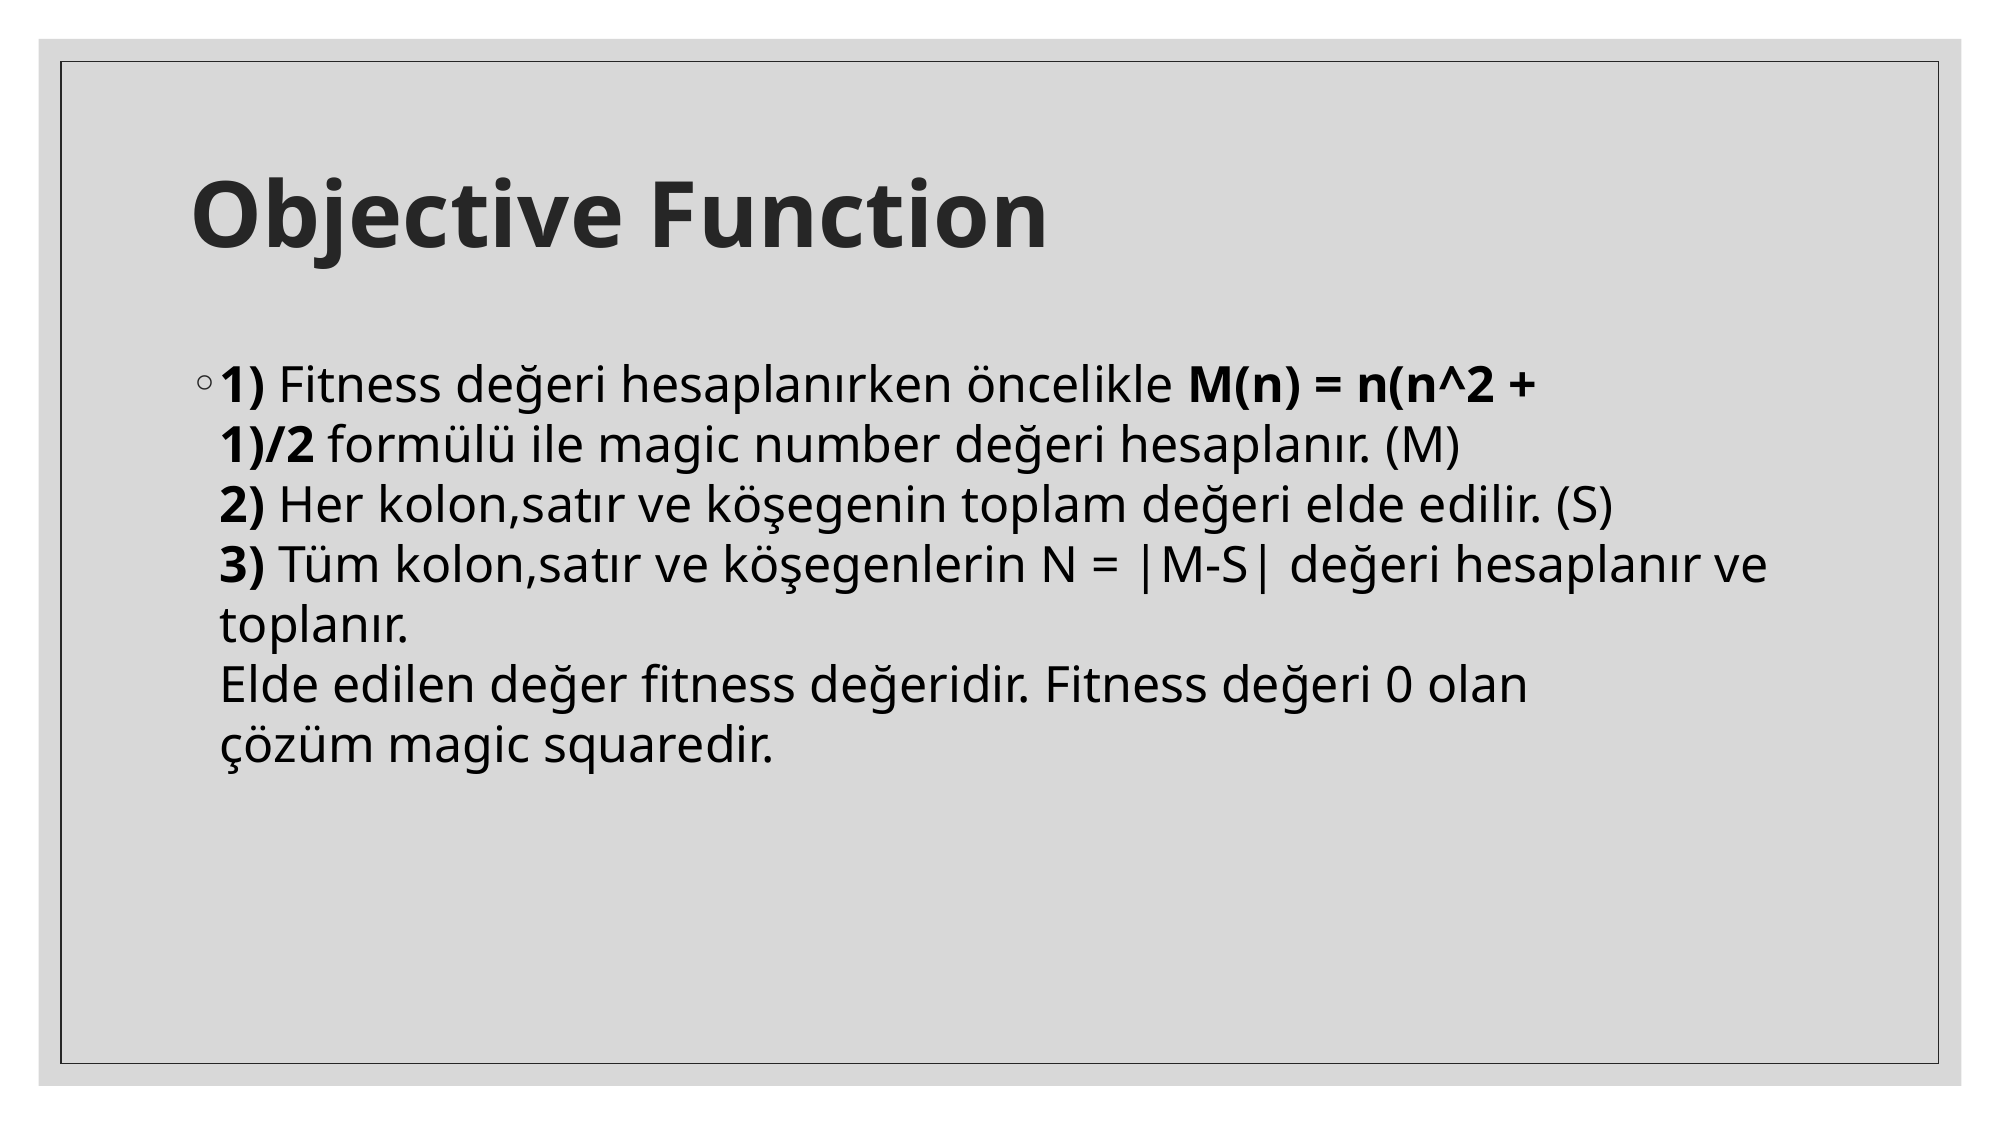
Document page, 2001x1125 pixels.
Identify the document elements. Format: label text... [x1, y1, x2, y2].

list 1) Fitness değeri hesaplanırken öncelikle M(n) = n(n^2 + 1)/2 formülü ile magic number değeri hesaplanır. (M) 2) Her kolon,satır ve köşegenin toplam değeri elde edilir. (S) 3) Tüm kolon,satır ve köşegenlerin N = |M-S| değeri hesaplanır ve toplanır. Elde edilen değer fitness değeridir. Fitness değeri 0 olan çözüm magic squaredir. [174, 345, 1825, 977]
title Objective Function [174, 105, 1825, 331]
